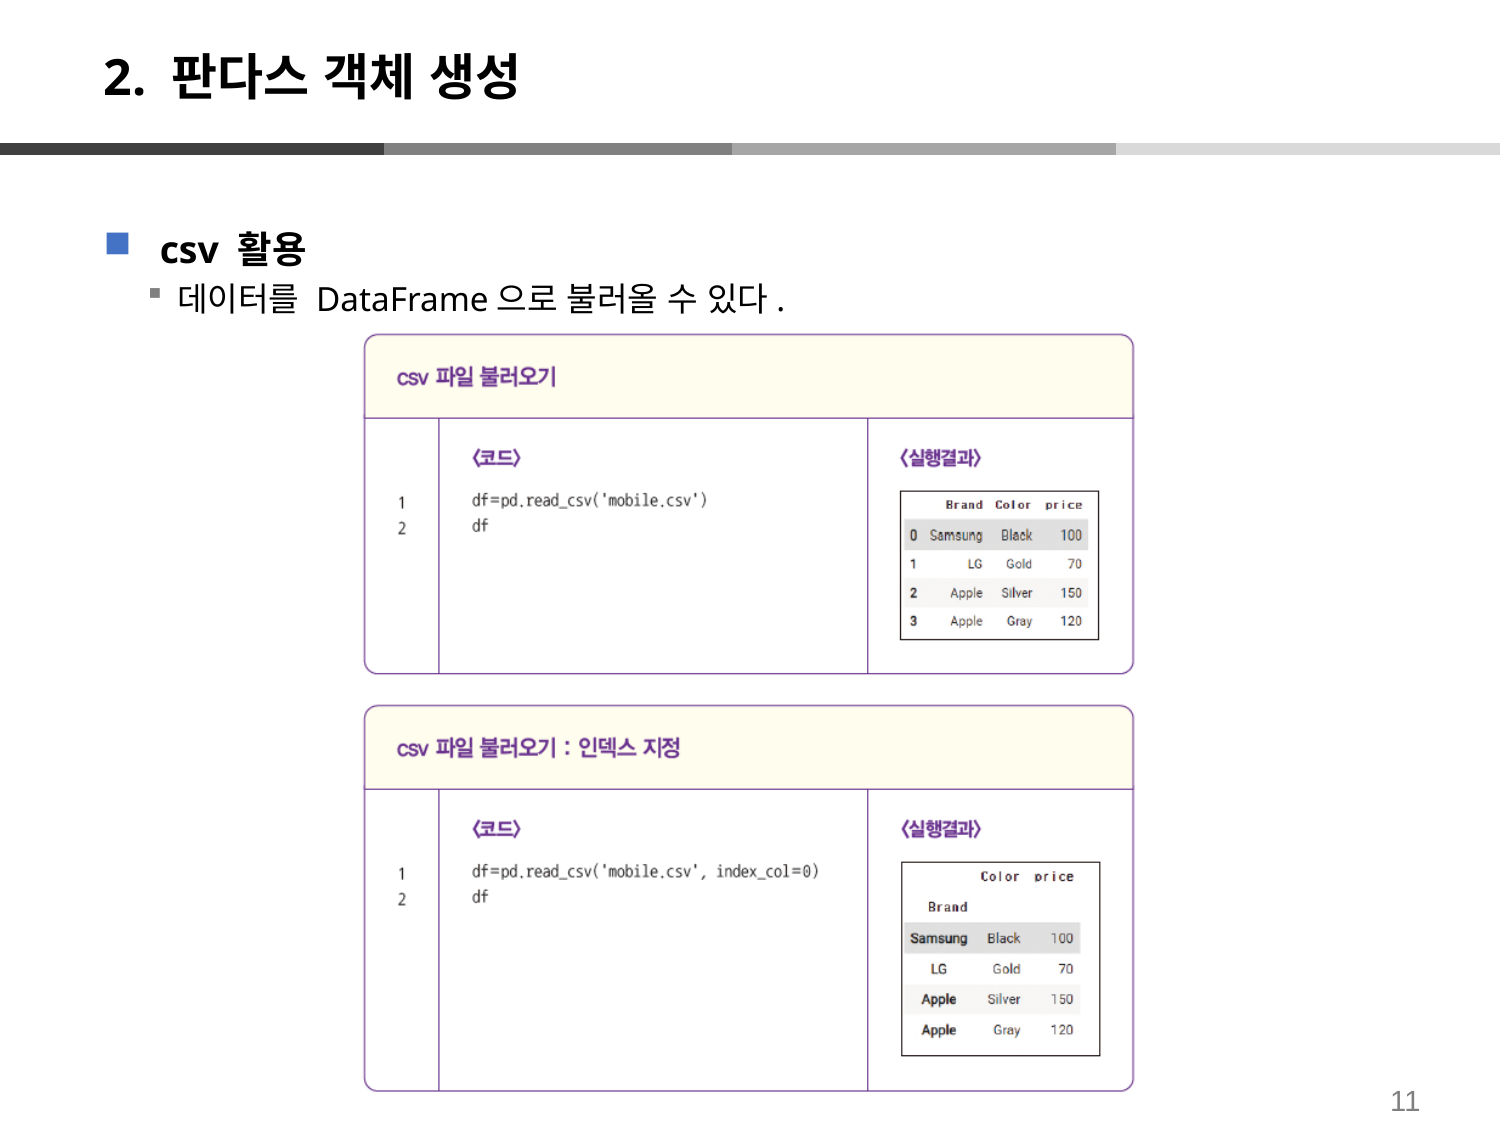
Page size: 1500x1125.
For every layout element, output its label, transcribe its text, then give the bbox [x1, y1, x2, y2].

title 2. 판다스 객체 생성 [88, 30, 1211, 121]
list csv 활용 데이터를 DataFrame으로 불러올 수 있다. [88, 196, 1436, 1083]
picture [356, 324, 1144, 1099]
